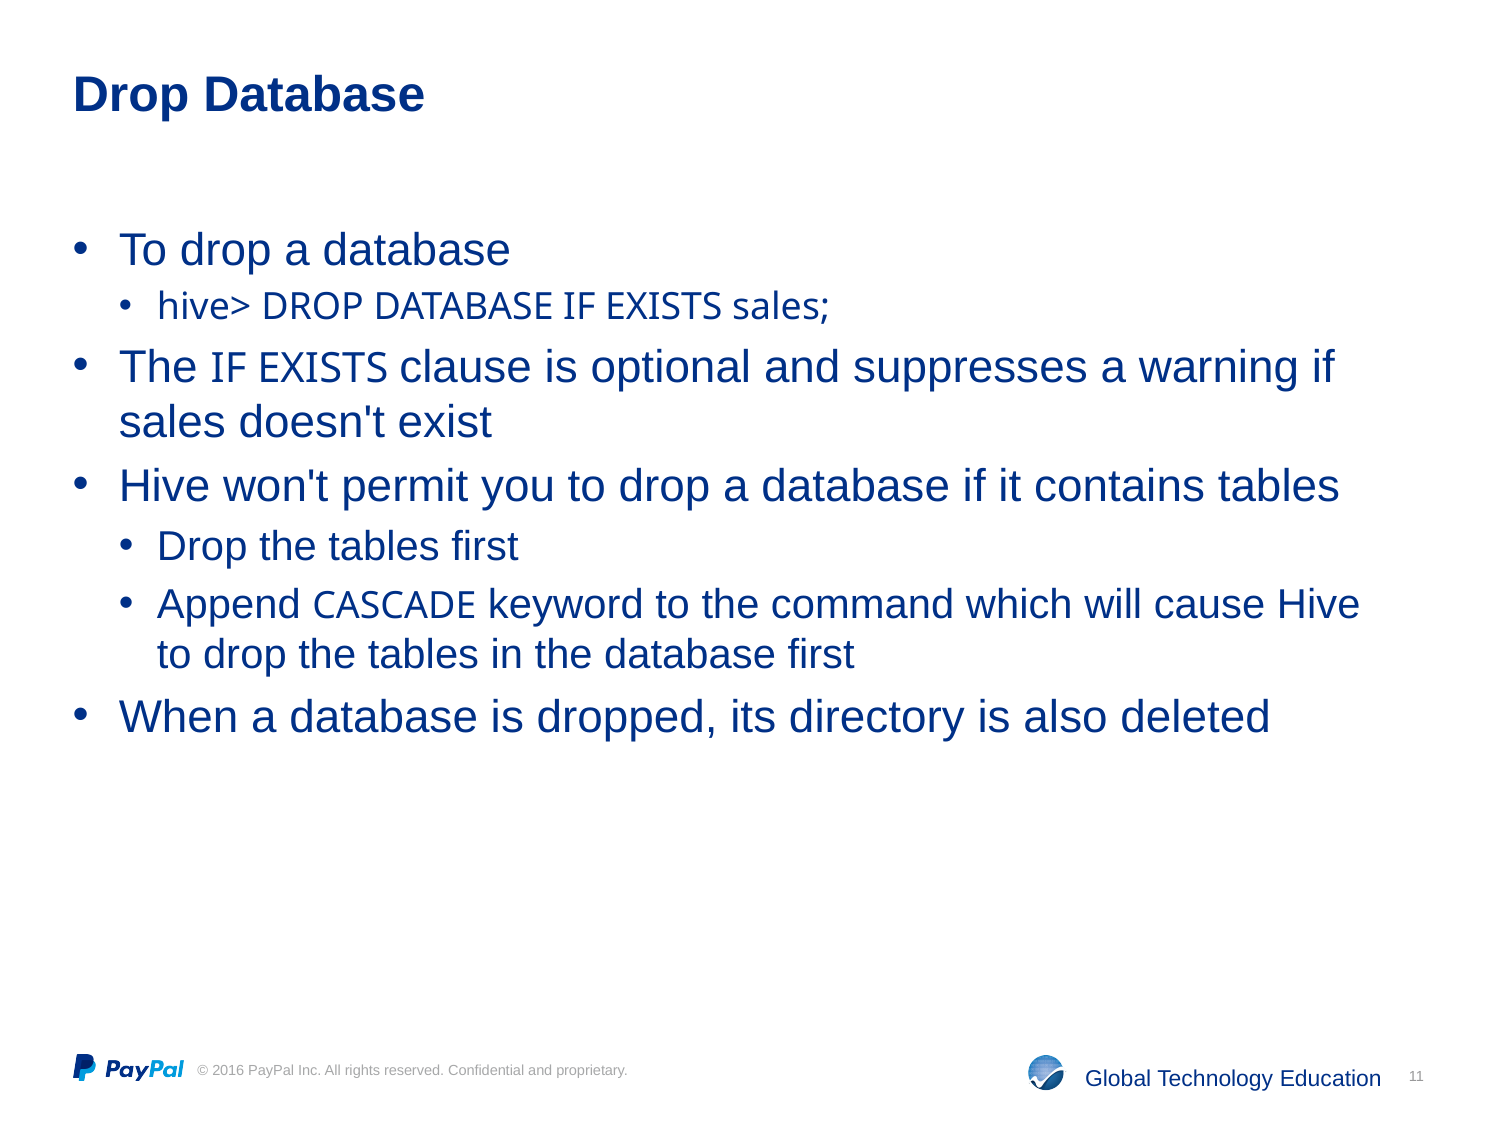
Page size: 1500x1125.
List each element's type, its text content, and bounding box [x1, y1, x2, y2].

slide_number 11 [1383, 1045, 1439, 1106]
title Drop Database [58, 53, 1409, 151]
picture [73, 1054, 184, 1081]
list To drop a database hive> DROP DATABASE IF EXISTS sales; The IF EXISTS clause is optional and suppresses a warning if sales doesn't exist Hive won't permit you to drop a database if it contains tables Drop the tables first Append CASCADE keyword to the command which will cause Hive to drop the tables in the database first When a database is dropped, its directory is also deleted [57, 212, 1409, 1029]
picture [1023, 1050, 1070, 1095]
